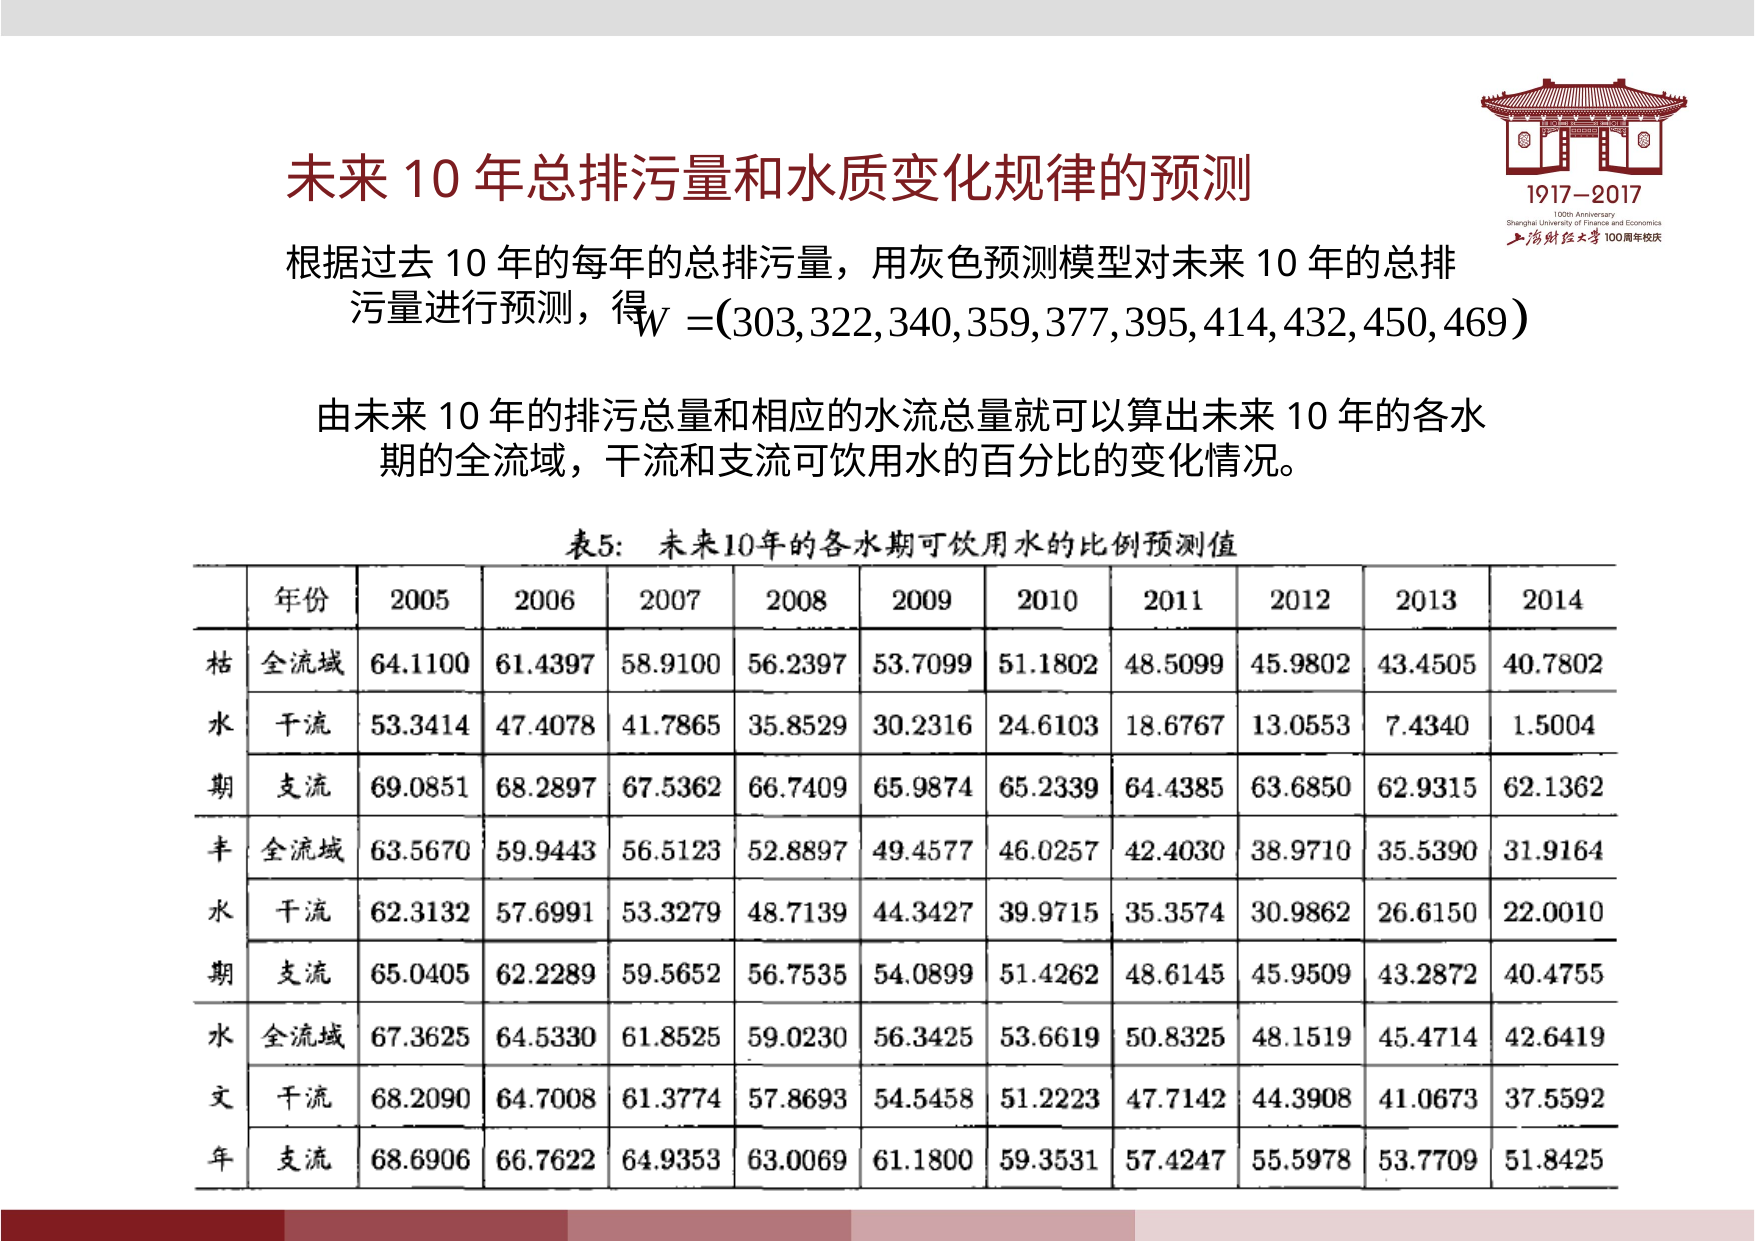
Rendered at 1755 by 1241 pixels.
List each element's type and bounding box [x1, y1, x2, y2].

picture [0, 0, 1755, 1241]
text_box [628, 289, 1533, 362]
